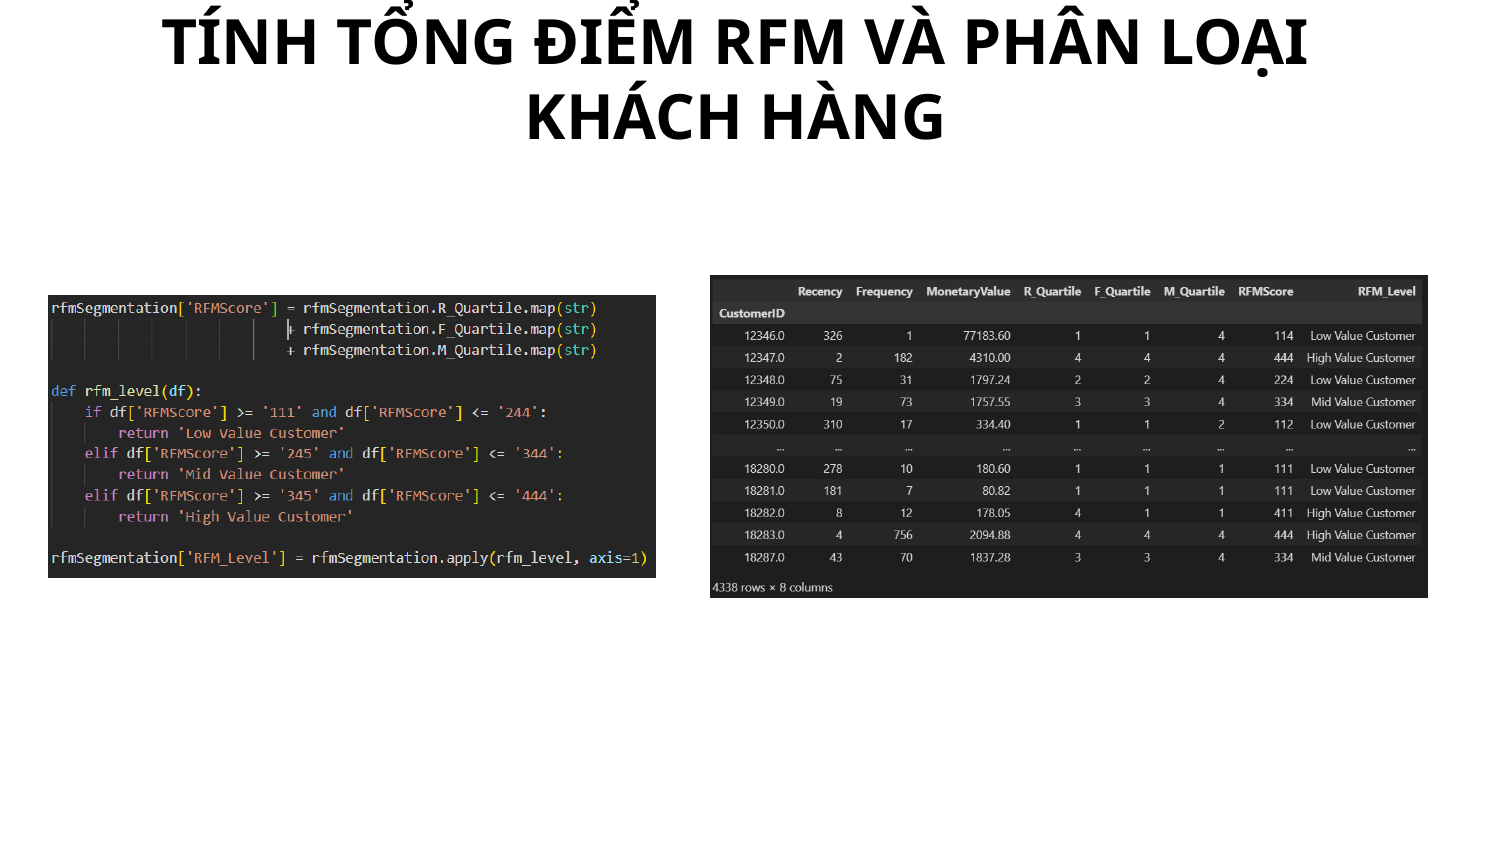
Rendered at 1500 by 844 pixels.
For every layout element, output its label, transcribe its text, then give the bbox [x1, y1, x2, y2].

picture [710, 275, 1428, 598]
title TÍNH TỔNG ĐIỂM RFM VÀ PHÂN LOẠI KHÁCH HÀNG [128, 37, 1344, 117]
picture [48, 295, 656, 578]
